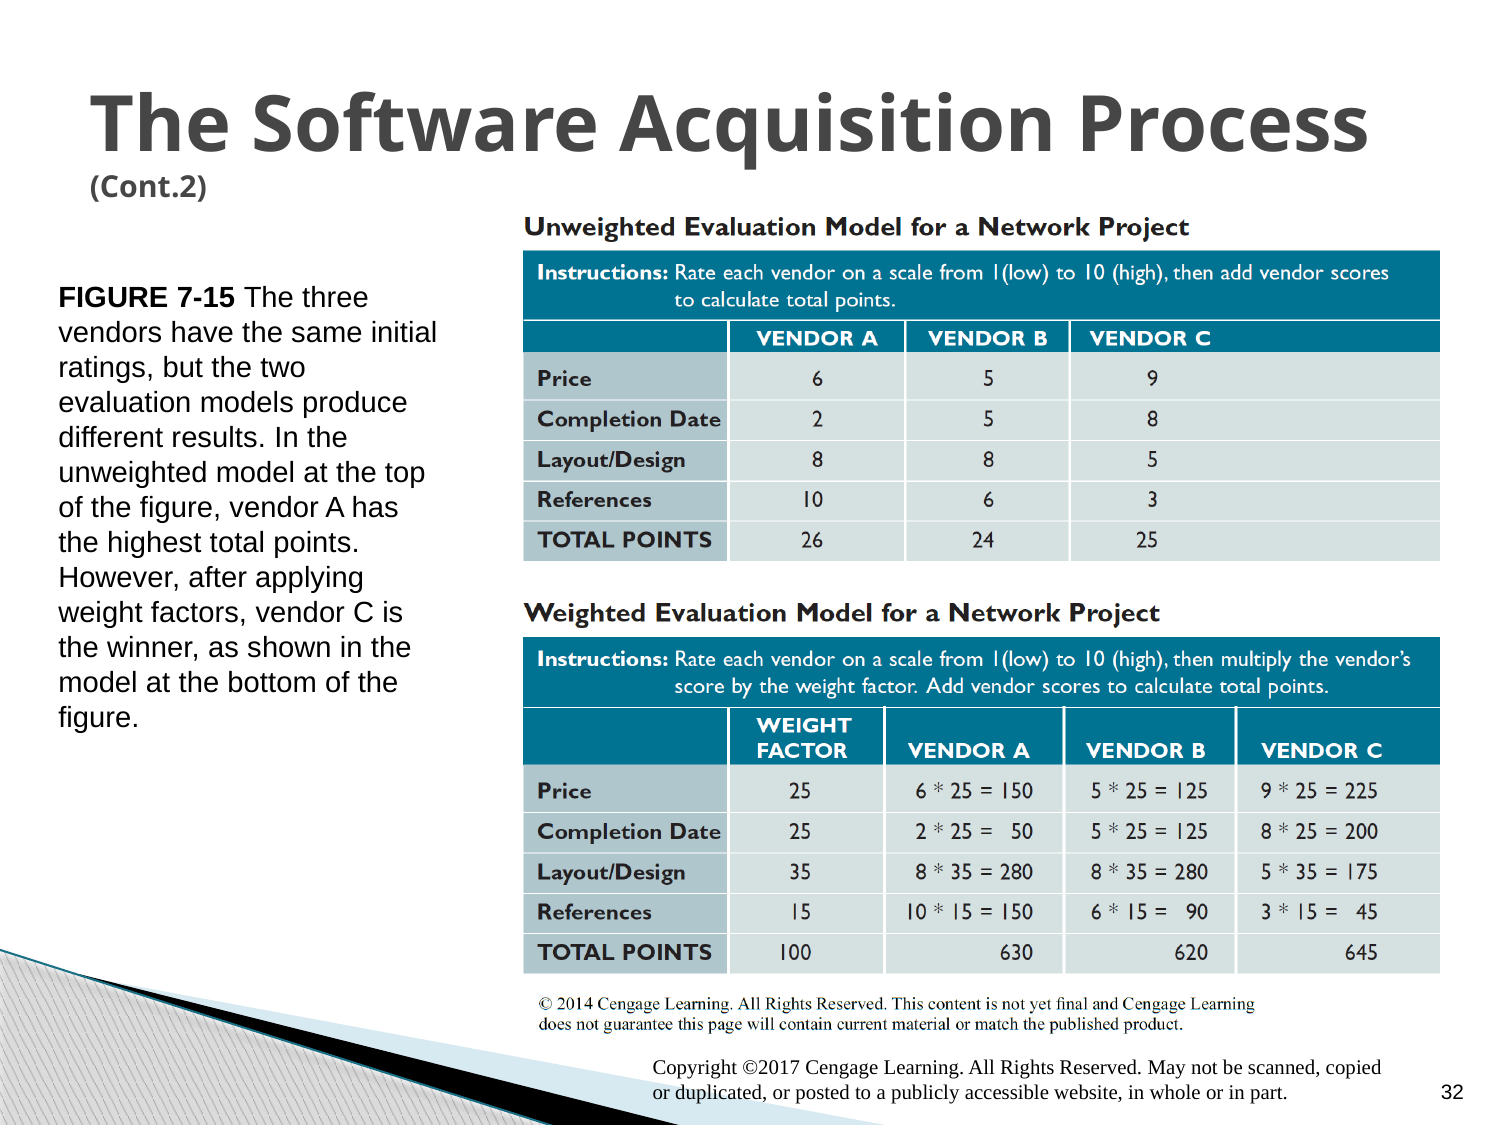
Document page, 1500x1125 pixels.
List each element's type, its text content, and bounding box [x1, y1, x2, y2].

text_box FIGURE 7-15 The three vendors have the same initial ratings, but the two evaluation models produce different results. In the unweighted model at the top of the figure, vendor A has the highest total points. However, after applying weight factors, vendor C is the winner, as shown in the model at the bottom of the figure. [43, 271, 463, 741]
picture [519, 213, 1456, 1046]
title The Software Acquisition Process (Cont.2) [75, 45, 1425, 233]
footer Copyright ©2017 Cengage Learning. All Rights Reserved. May not be scanned, copied or duplicated, or posted to a publicly accessible website, in whole or in part. [637, 1057, 1419, 1112]
slide_number 32 [1419, 1051, 1479, 1112]
